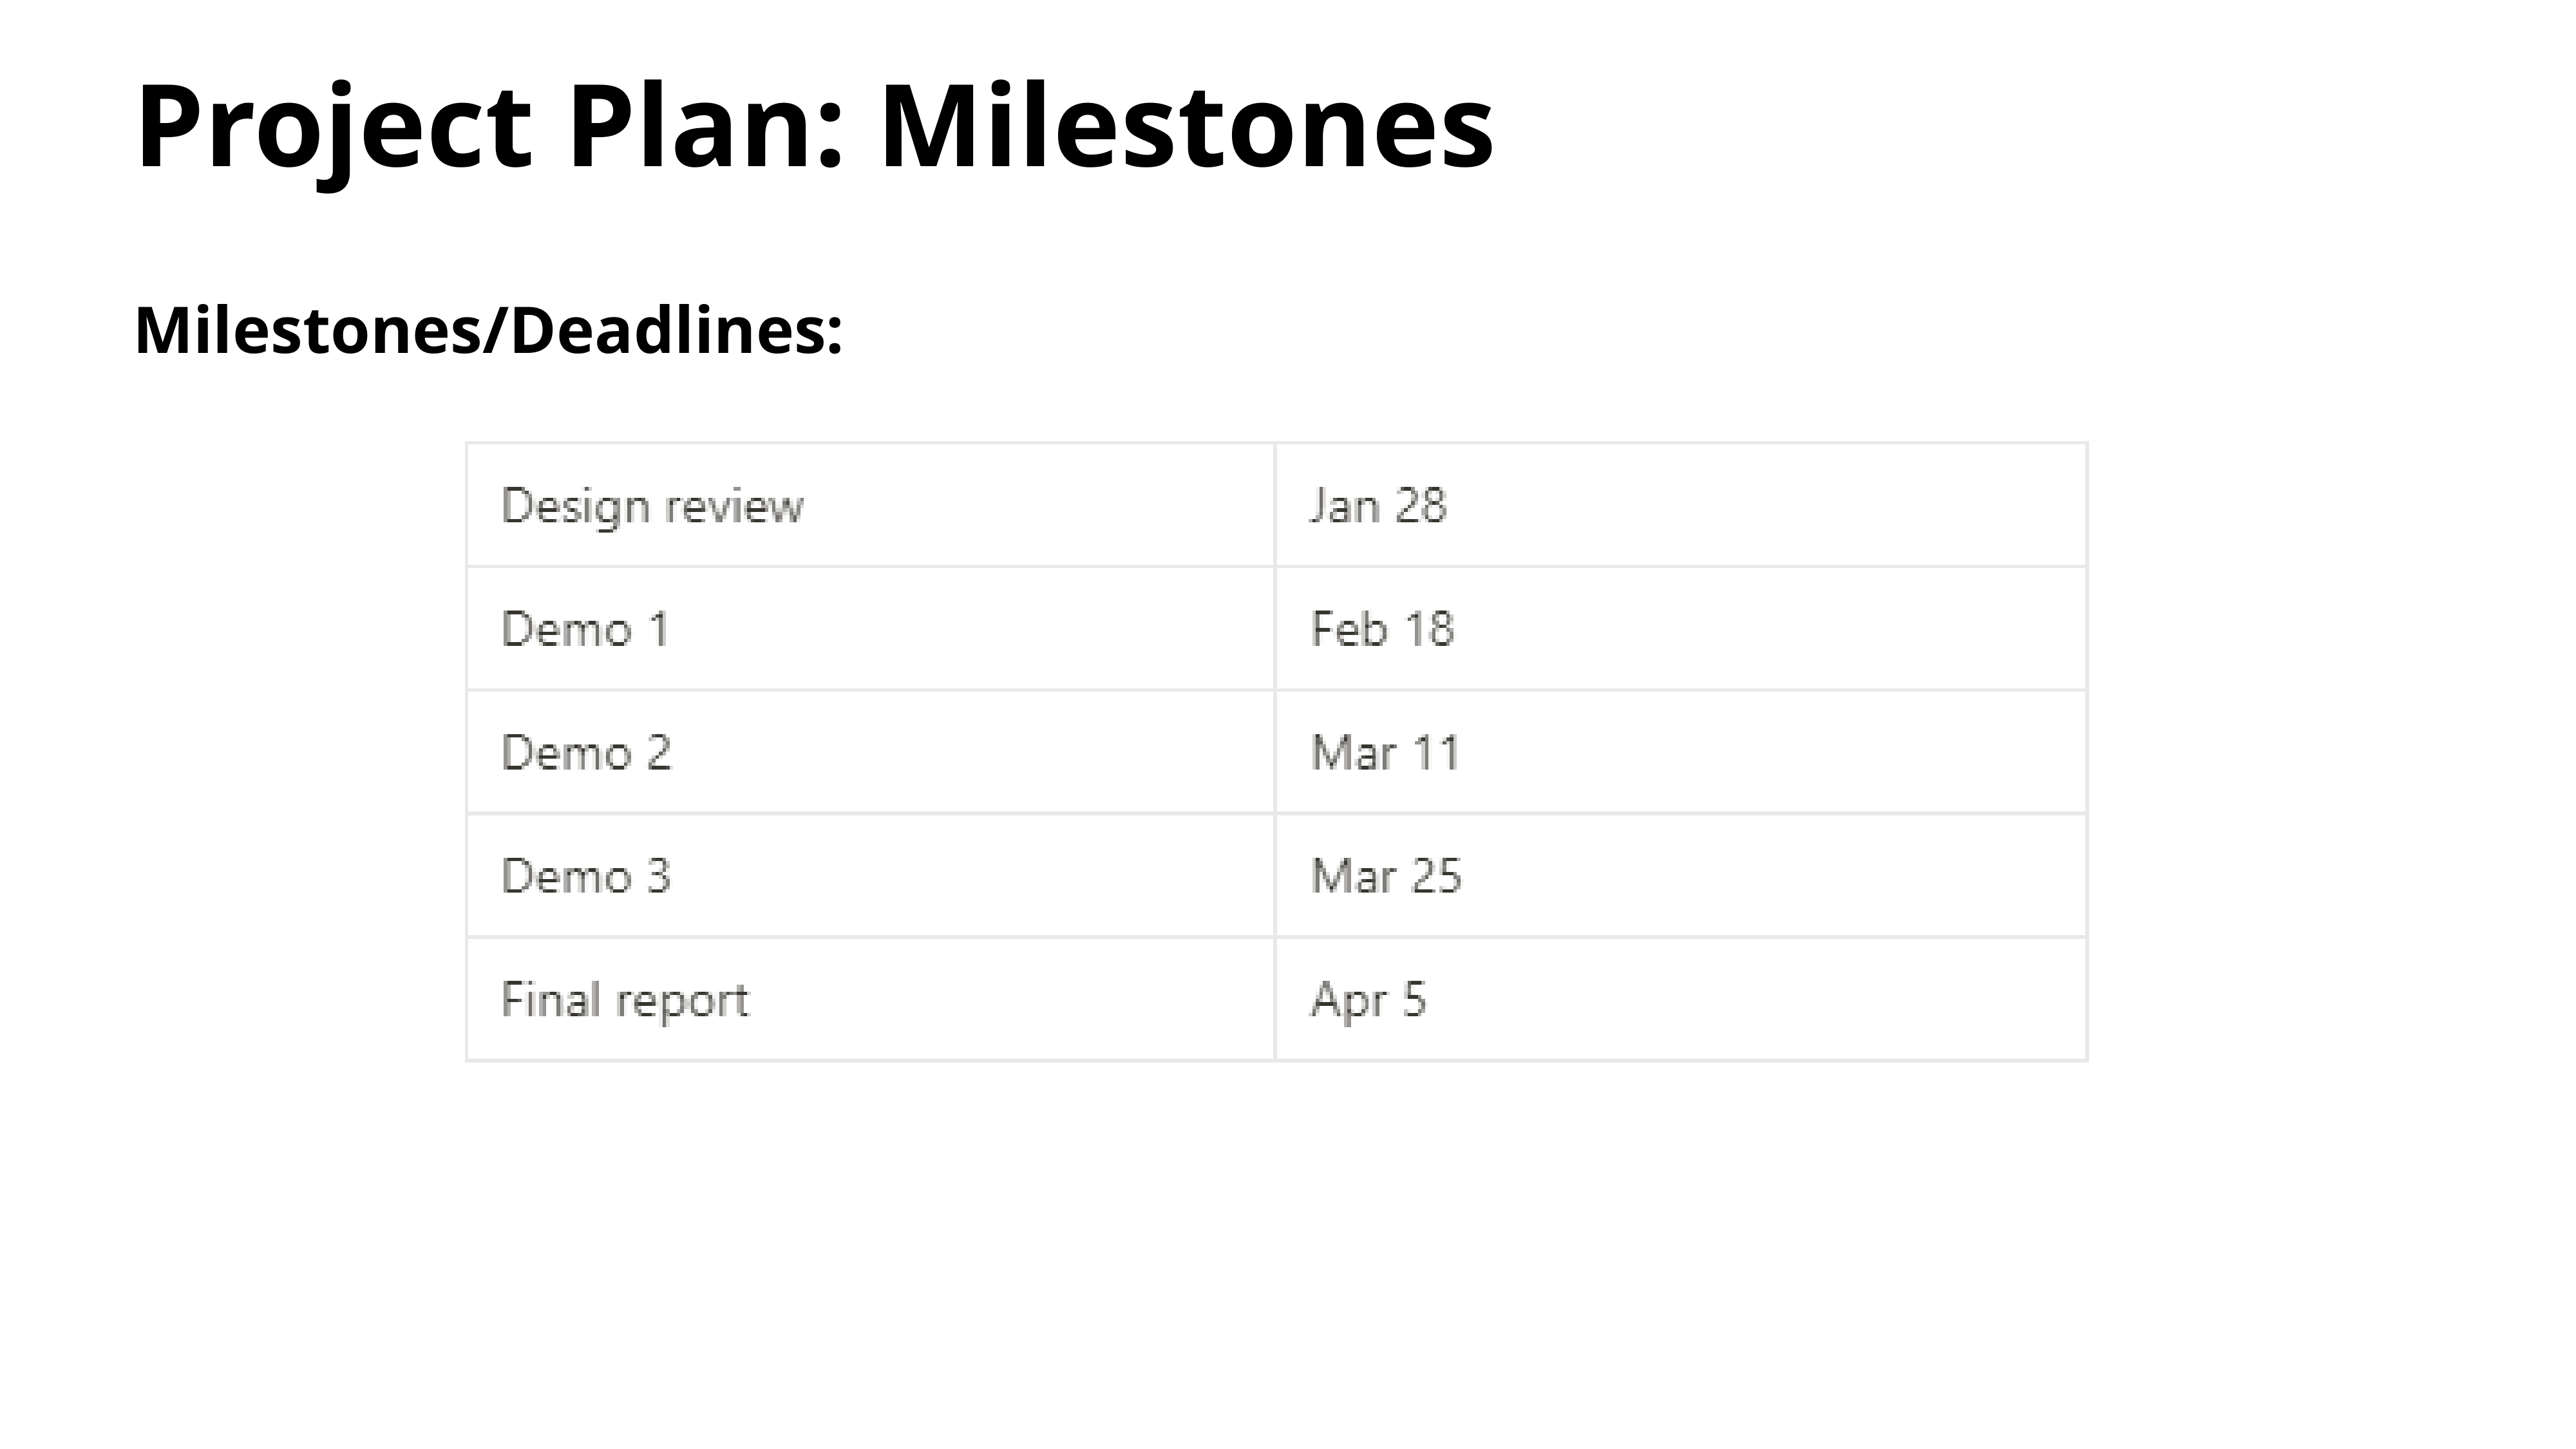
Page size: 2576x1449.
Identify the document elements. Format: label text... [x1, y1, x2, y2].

picture [455, 437, 2096, 1070]
text_box Milestones/Deadlines: [127, 292, 2489, 453]
title Project Plan: Milestones [127, 73, 2449, 225]
